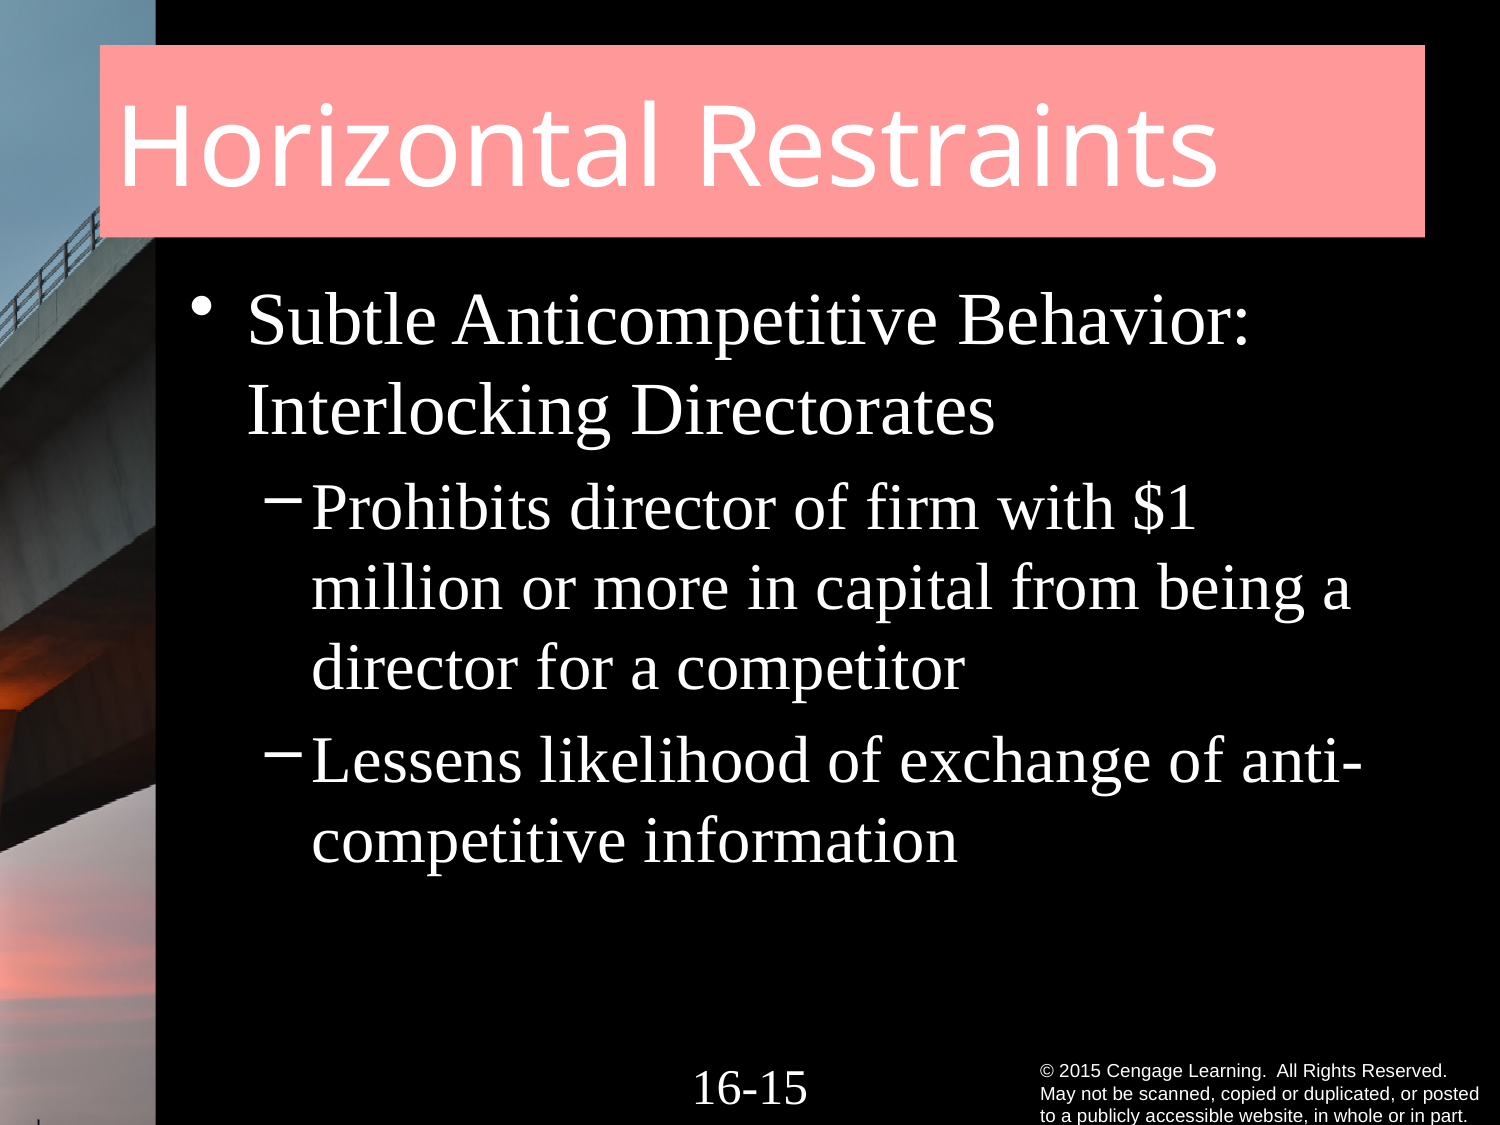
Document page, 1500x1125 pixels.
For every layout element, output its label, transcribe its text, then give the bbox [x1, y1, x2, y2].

picture [0, 0, 155, 1125]
list Subtle Anticompetitive Behavior: Interlocking Directorates Prohibits director of firm with $1 million or more in capital from being a director for a competitor Lessens likelihood of exchange of anti-competitive information [174, 262, 1425, 1005]
title Horizontal Restraints [99, 44, 1426, 238]
slide_number 16-14 [574, 1046, 926, 1125]
